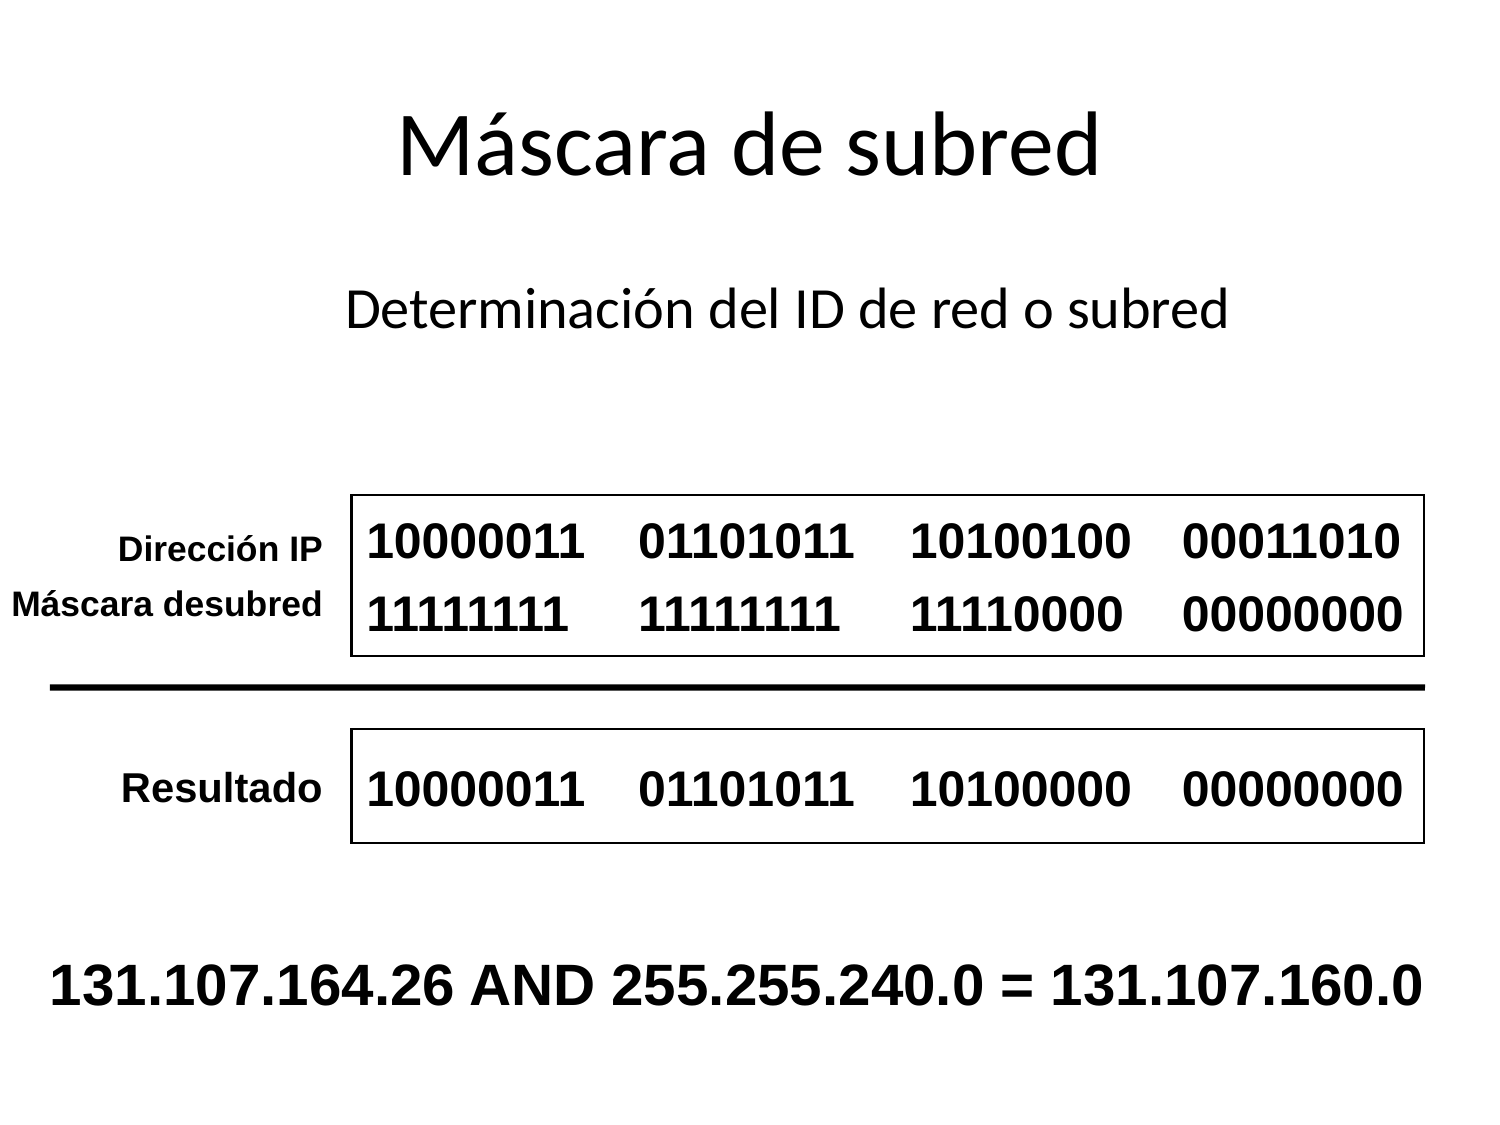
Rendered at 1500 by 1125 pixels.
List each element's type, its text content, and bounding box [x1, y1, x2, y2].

list Determinación del ID de red o subred [75, 688, 1425, 940]
text_box Dirección IP Máscara desubred [55, 493, 338, 657]
text_box Resultado [172, 728, 338, 845]
list Determinación del ID de red o subred [75, 262, 1425, 687]
text_box 131.107.164.26 AND 255.255.240.0 = 131.107.160.0 [34, 940, 1442, 1025]
text_box 10000011 01101011 10100100 00011010 11111111 11111111 11110000 00000000 [351, 494, 1425, 656]
title Máscara de subred [75, 45, 1425, 233]
text_box 10000011 01101011 10100000 00000000 [351, 729, 1425, 844]
